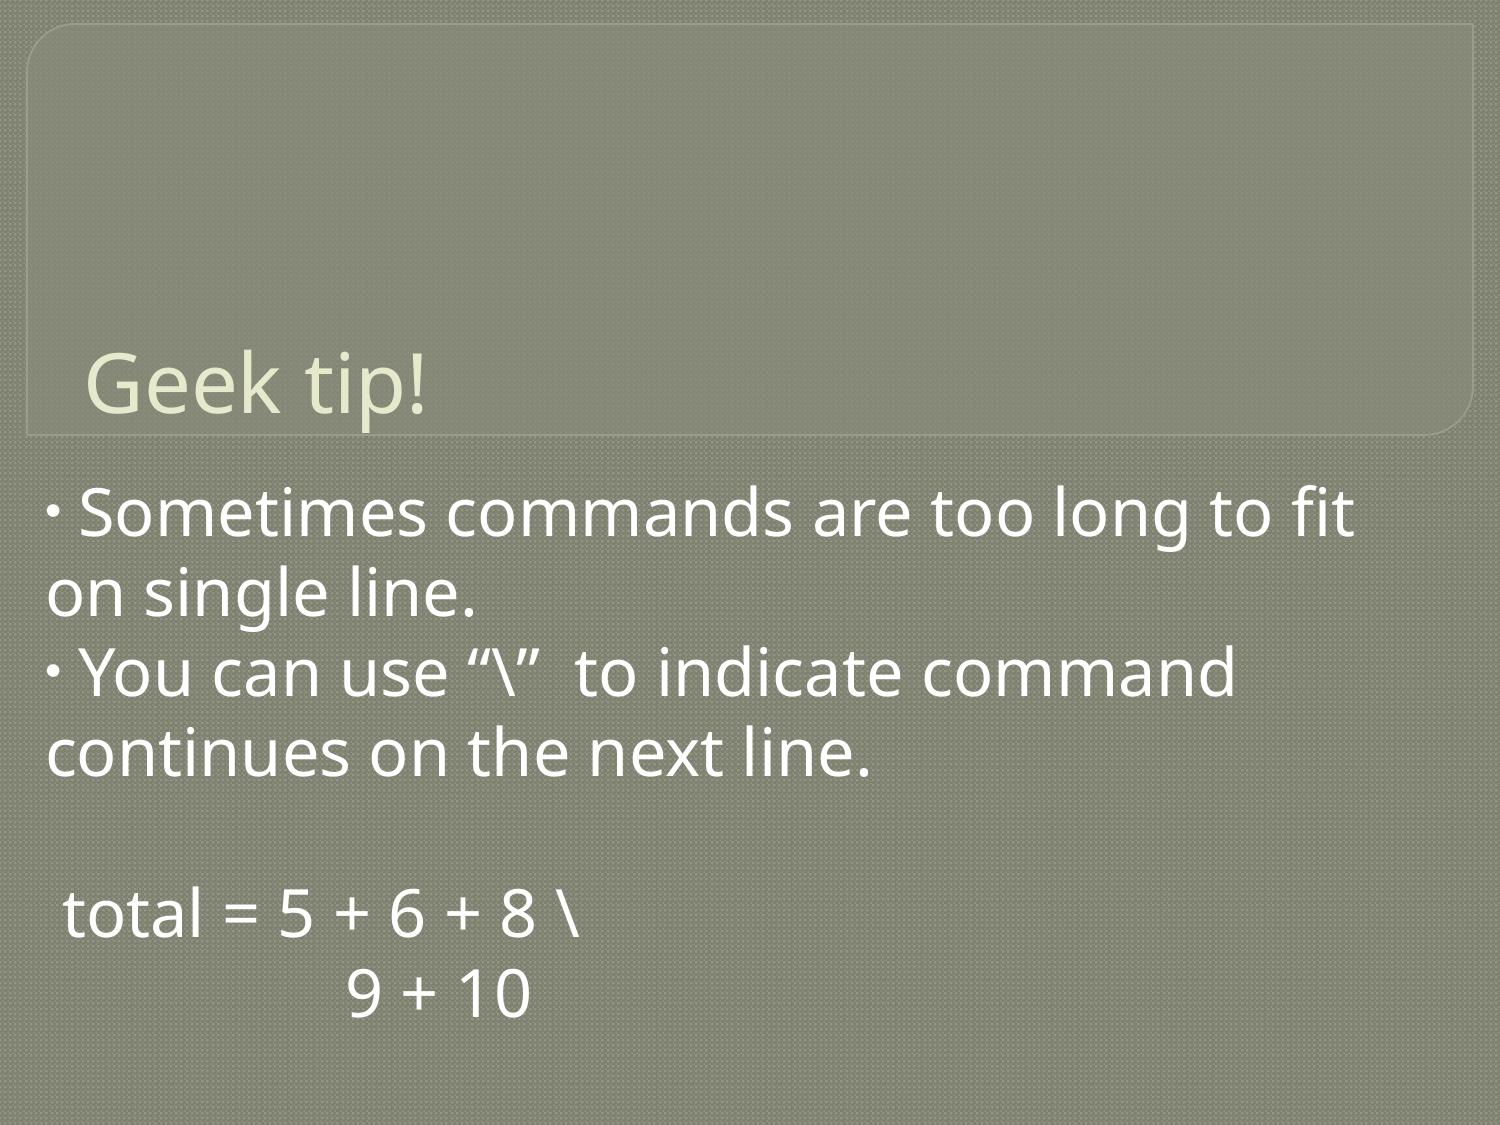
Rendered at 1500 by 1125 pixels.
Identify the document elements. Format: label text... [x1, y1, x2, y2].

title Geek tip! [76, 62, 1427, 438]
subtitle Sometimes commands are too long to fit on single line. You can use “\” to indicate command continues on the next line. total = 5 + 6 + 8 \ 9 + 10 [37, 462, 1427, 1063]
